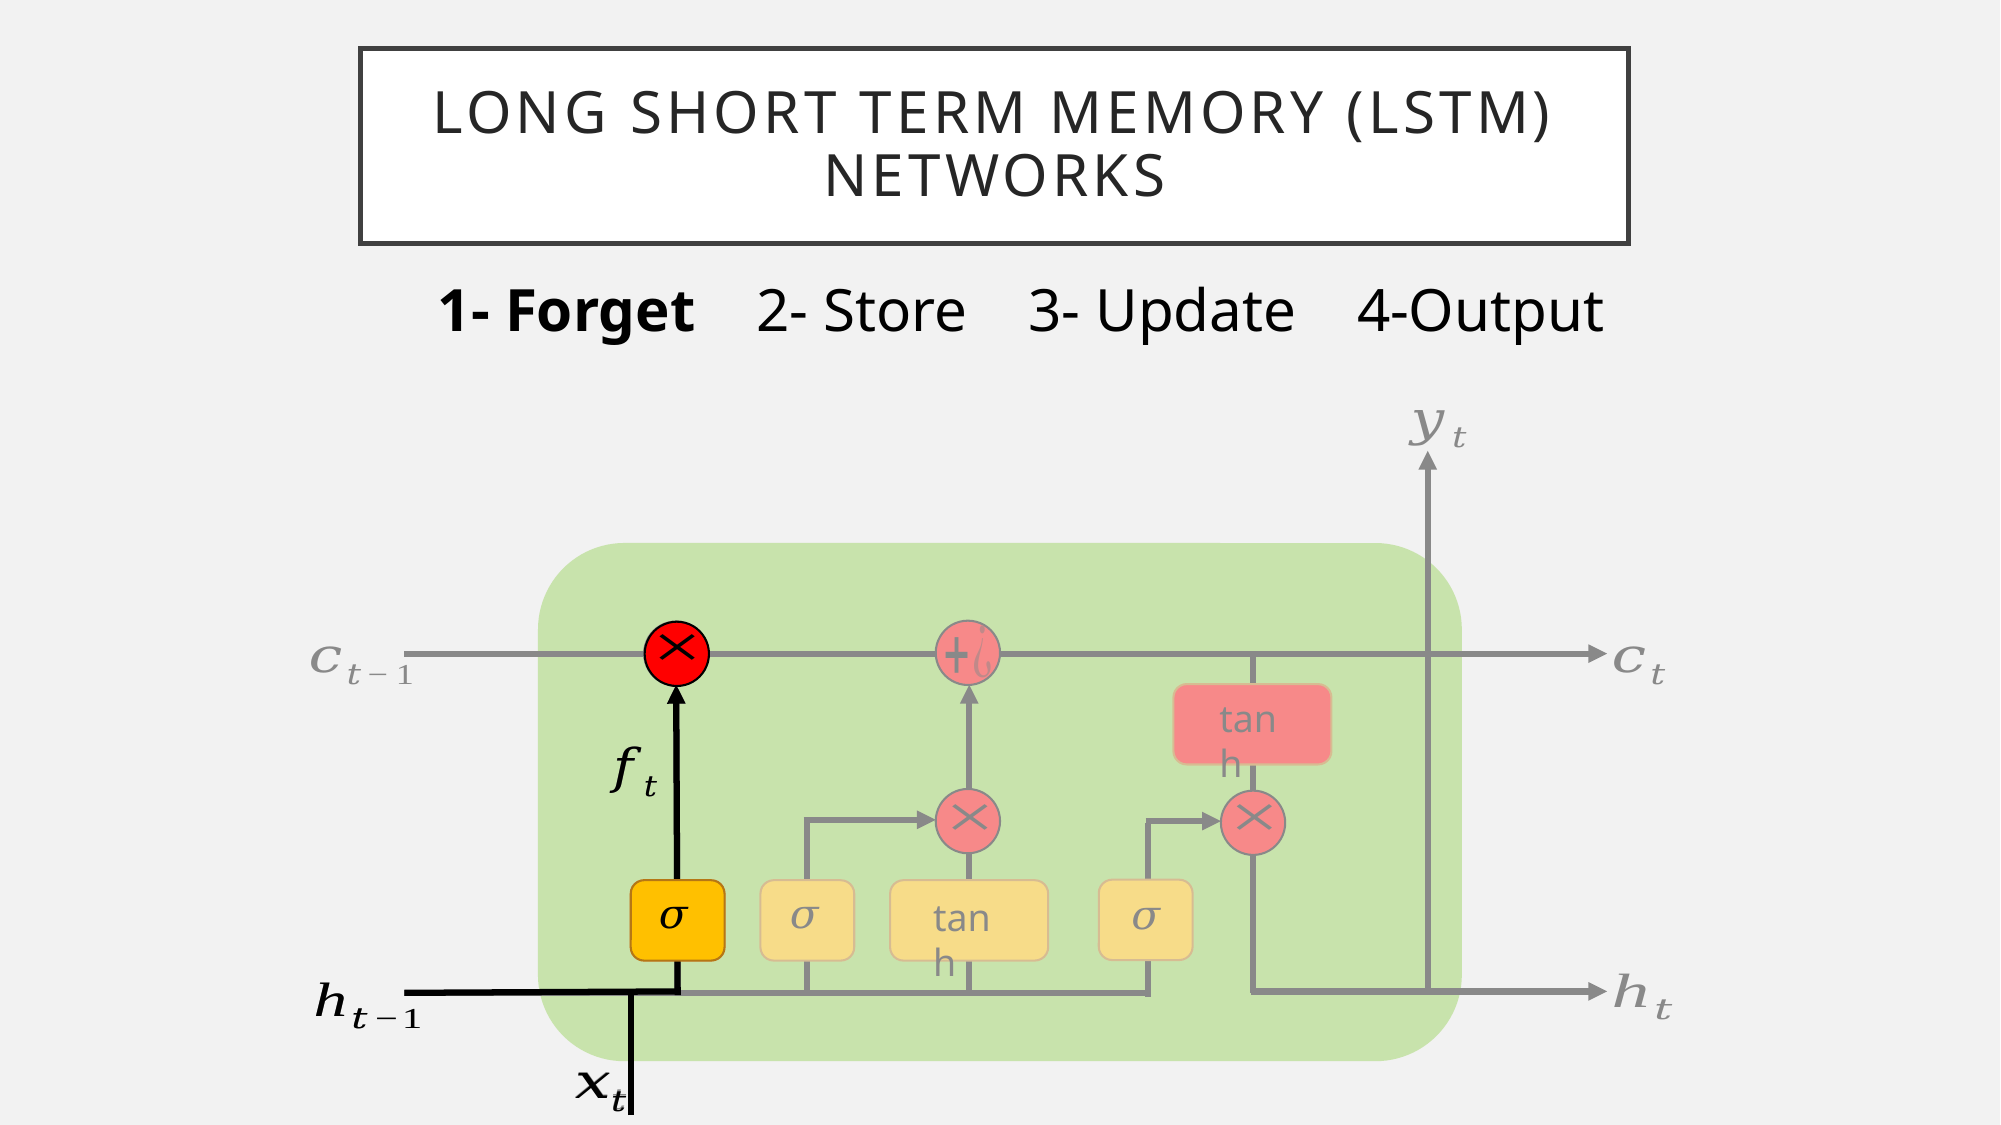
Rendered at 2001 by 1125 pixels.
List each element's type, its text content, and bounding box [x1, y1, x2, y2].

text_box [643, 620, 710, 653]
text_box [629, 879, 676, 962]
text_box [643, 654, 710, 687]
text_box [267, 392, 1723, 1120]
text_box 1- Forget 2- Store 3- Update 4-Output [423, 265, 1621, 351]
title Long short term memory (LSTM) Networks [358, 46, 1631, 246]
text_box [678, 879, 726, 962]
